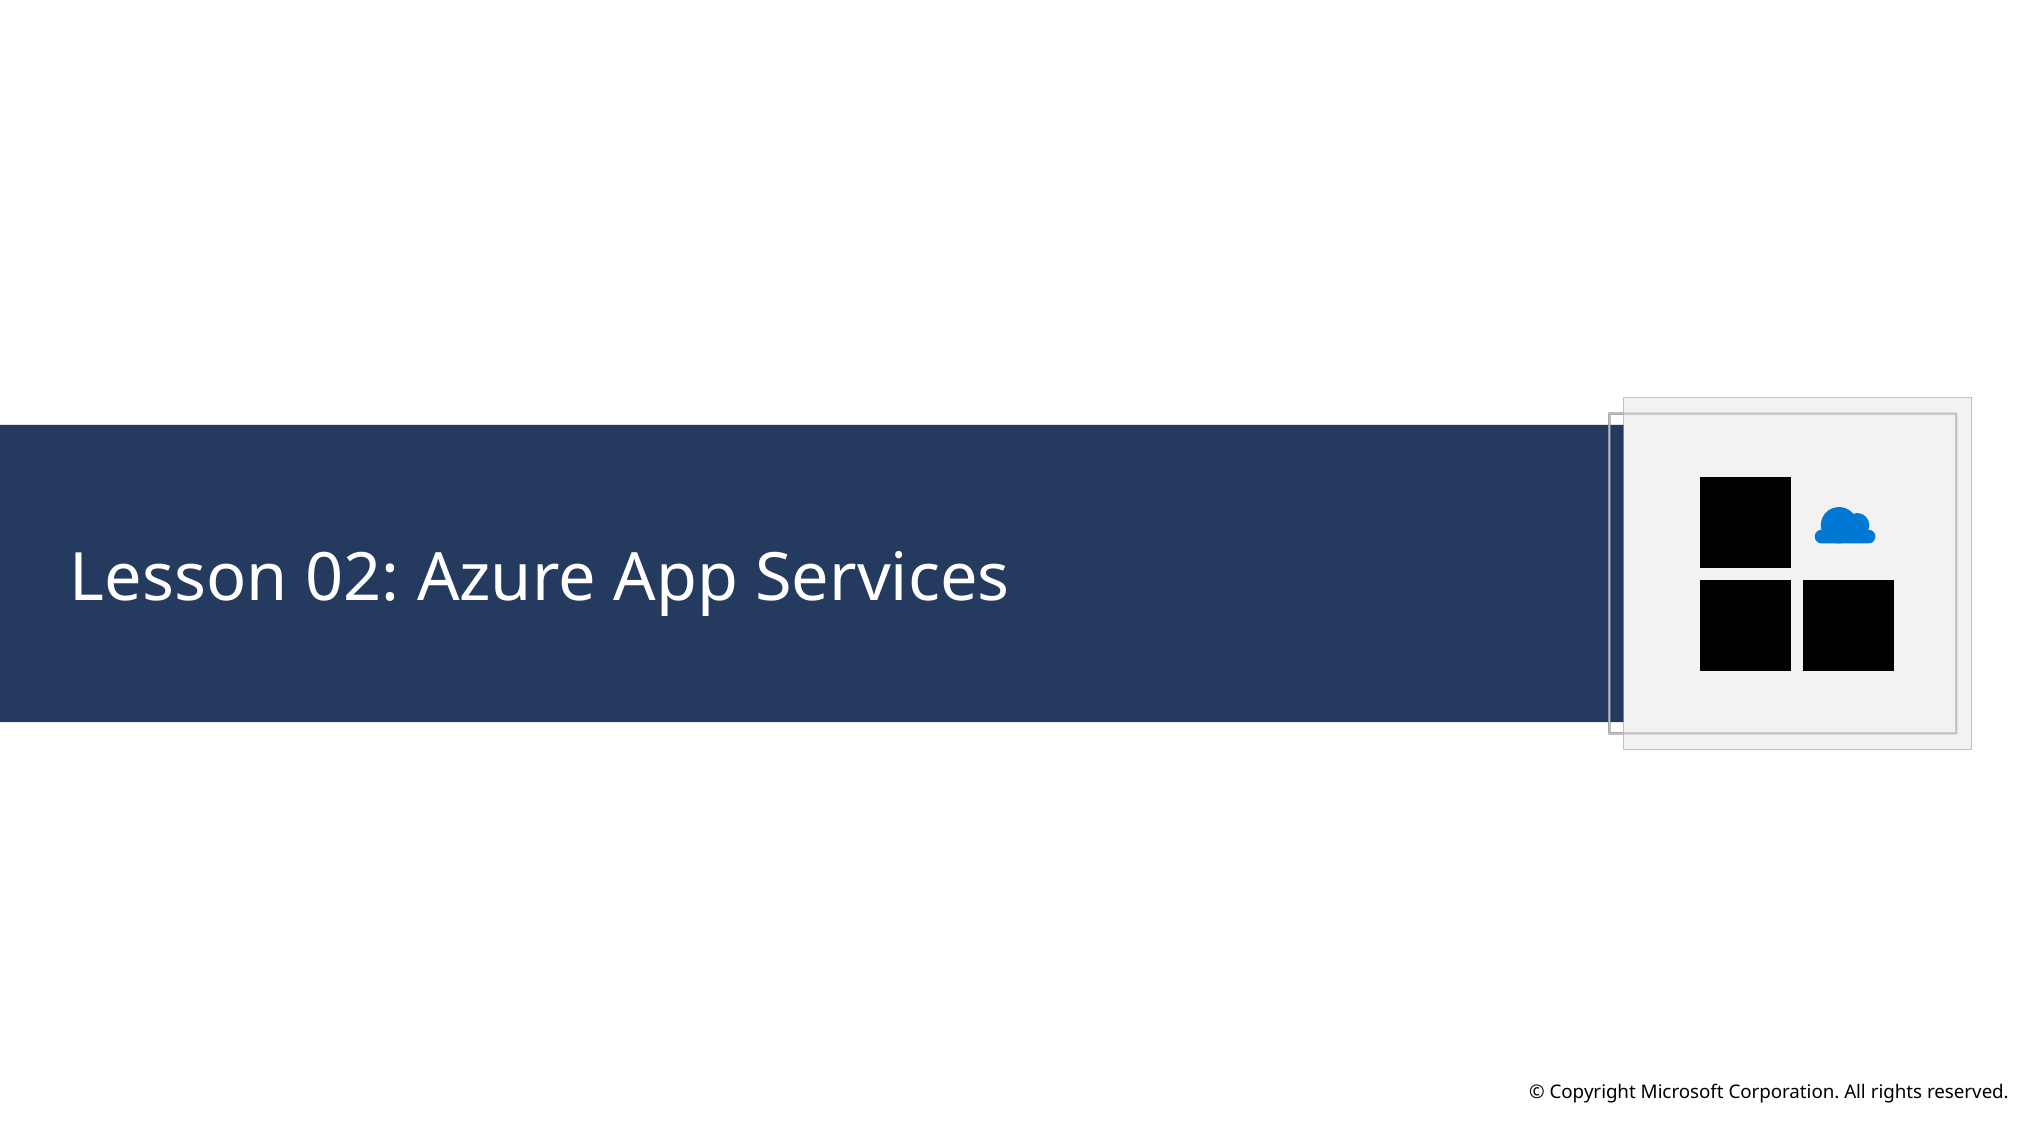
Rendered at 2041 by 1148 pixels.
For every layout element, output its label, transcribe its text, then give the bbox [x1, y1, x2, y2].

title Lesson 02: Azure App Services [70, 533, 1558, 615]
picture [0, 0, 2041, 1148]
